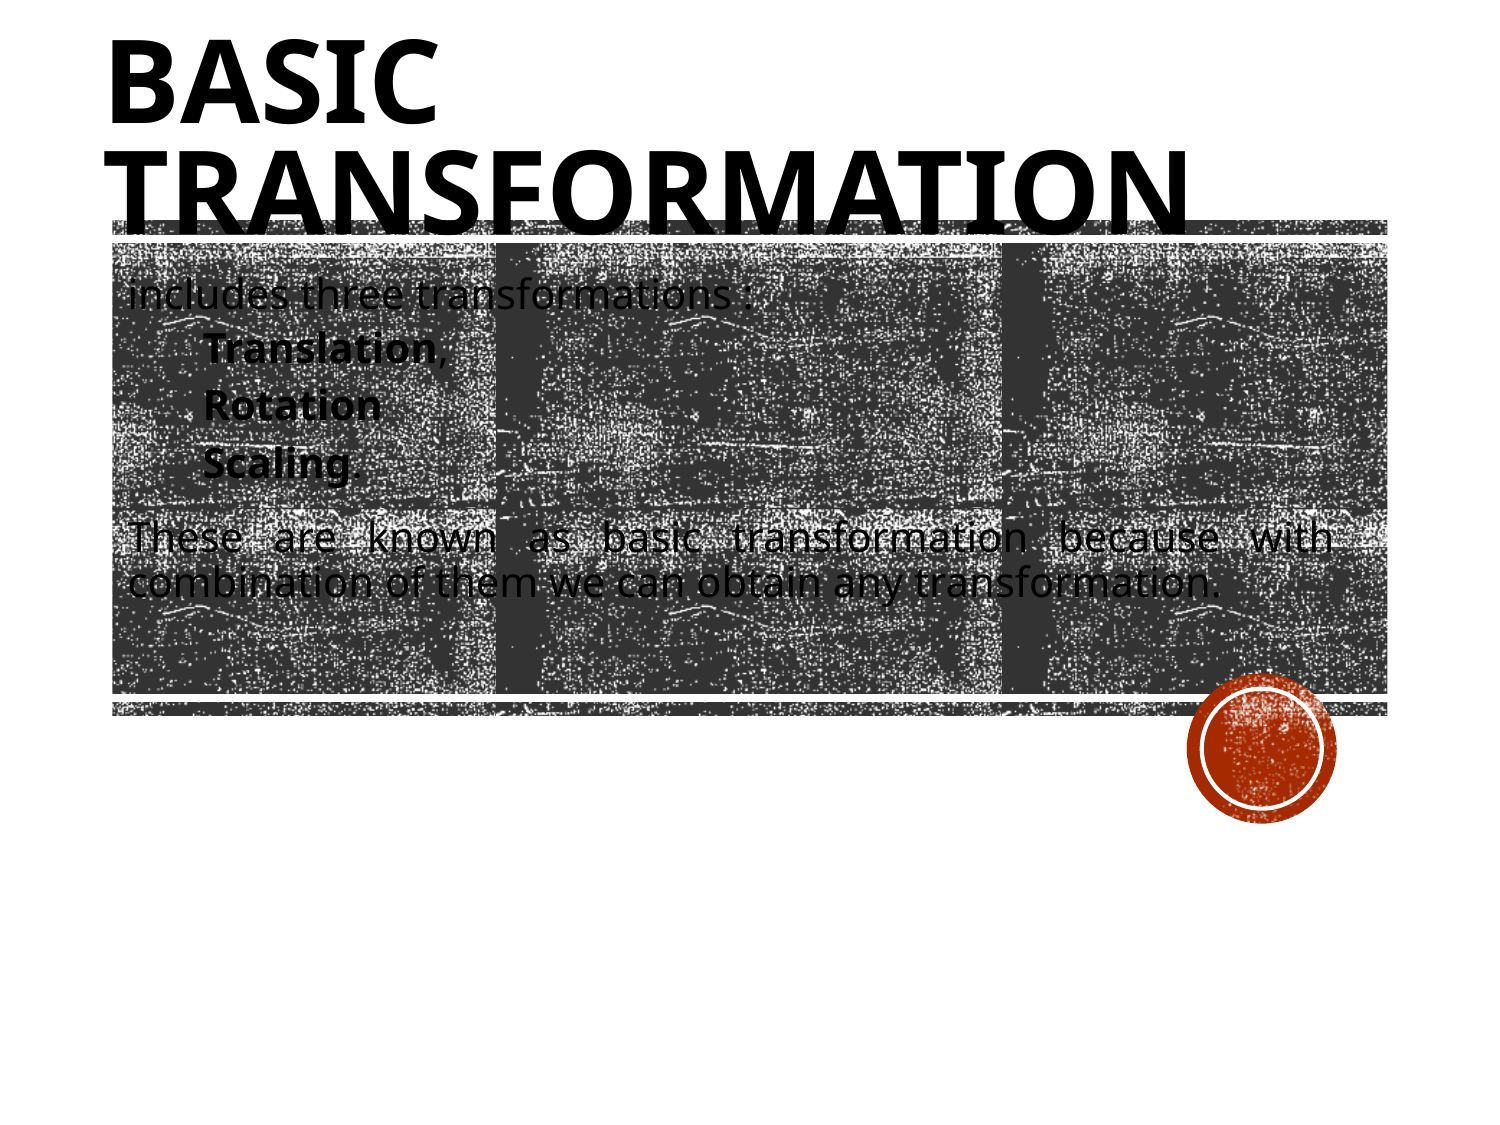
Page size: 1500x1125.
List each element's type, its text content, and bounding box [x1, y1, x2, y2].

subtitle includes three transformations : Translation, Rotation Scaling. These are known as basic transformation because with combination of them we can obtain any transformation. [112, 266, 1350, 1063]
title Basic Transformation [87, 24, 1363, 267]
